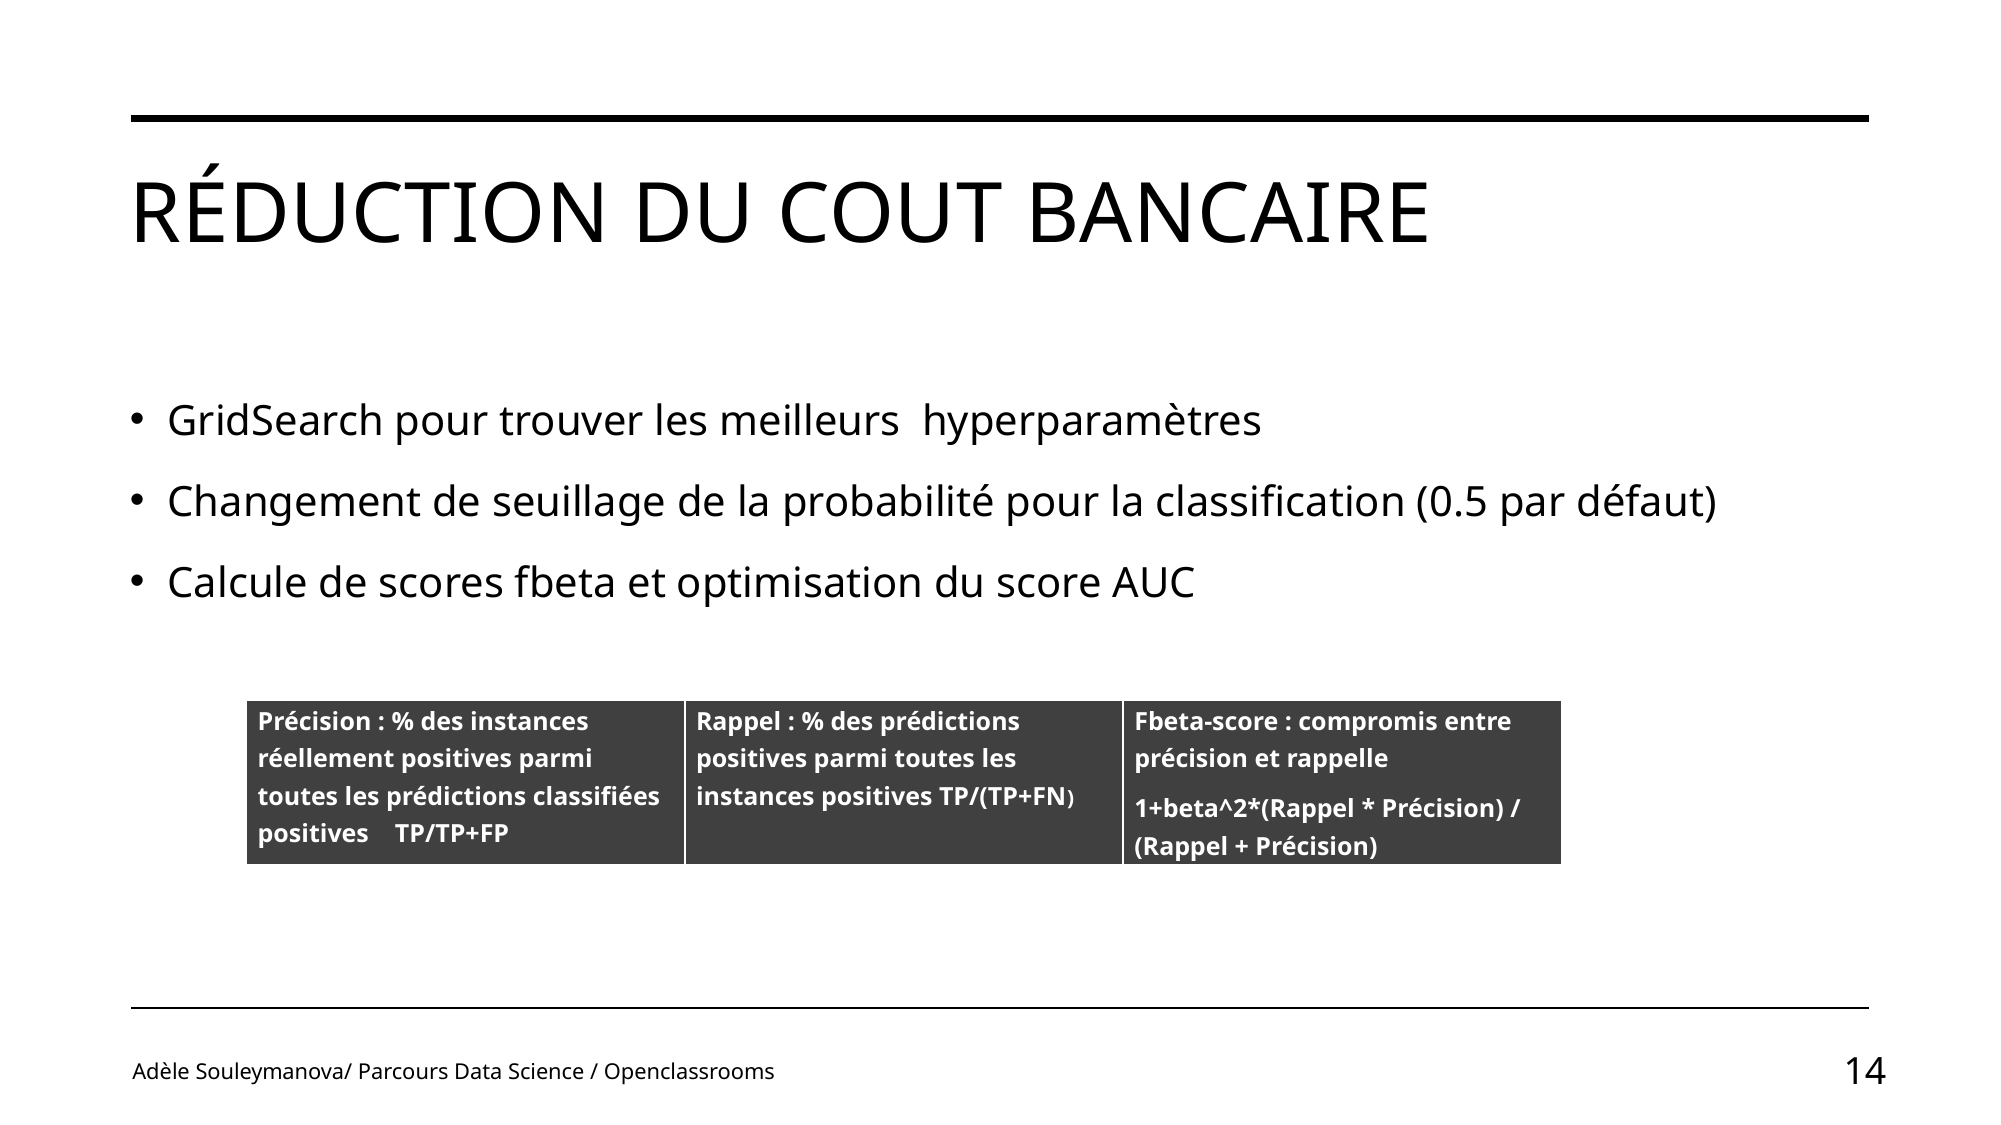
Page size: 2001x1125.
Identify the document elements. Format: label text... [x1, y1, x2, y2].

table_header Précision : % des instances réellement positives parmi toutes les prédictions classifiées positives TP/TP+FP [247, 701, 684, 864]
table_header Rappel : % des prédictions positives parmi toutes les instances positives TP/(TP+FN) [686, 701, 1122, 864]
footer Adèle Souleymanova/ Parcours Data Science / Openclassrooms [117, 1042, 862, 1103]
table_header Fbeta-score : compromis entre précision et rappelle 1+beta^2*(Rappel * Précision) / (Rappel + Précision) [1124, 701, 1561, 864]
list GridSearch pour trouver les meilleurs hyperparamètres Changement de seuillage de la probabilité pour la classification (0.5 par défaut) Calcule de scores fbeta et optimisation du score AUC [114, 376, 1869, 973]
slide_number 14 [1791, 1042, 1902, 1103]
title Réduction du cout bancaire [114, 151, 1869, 376]
